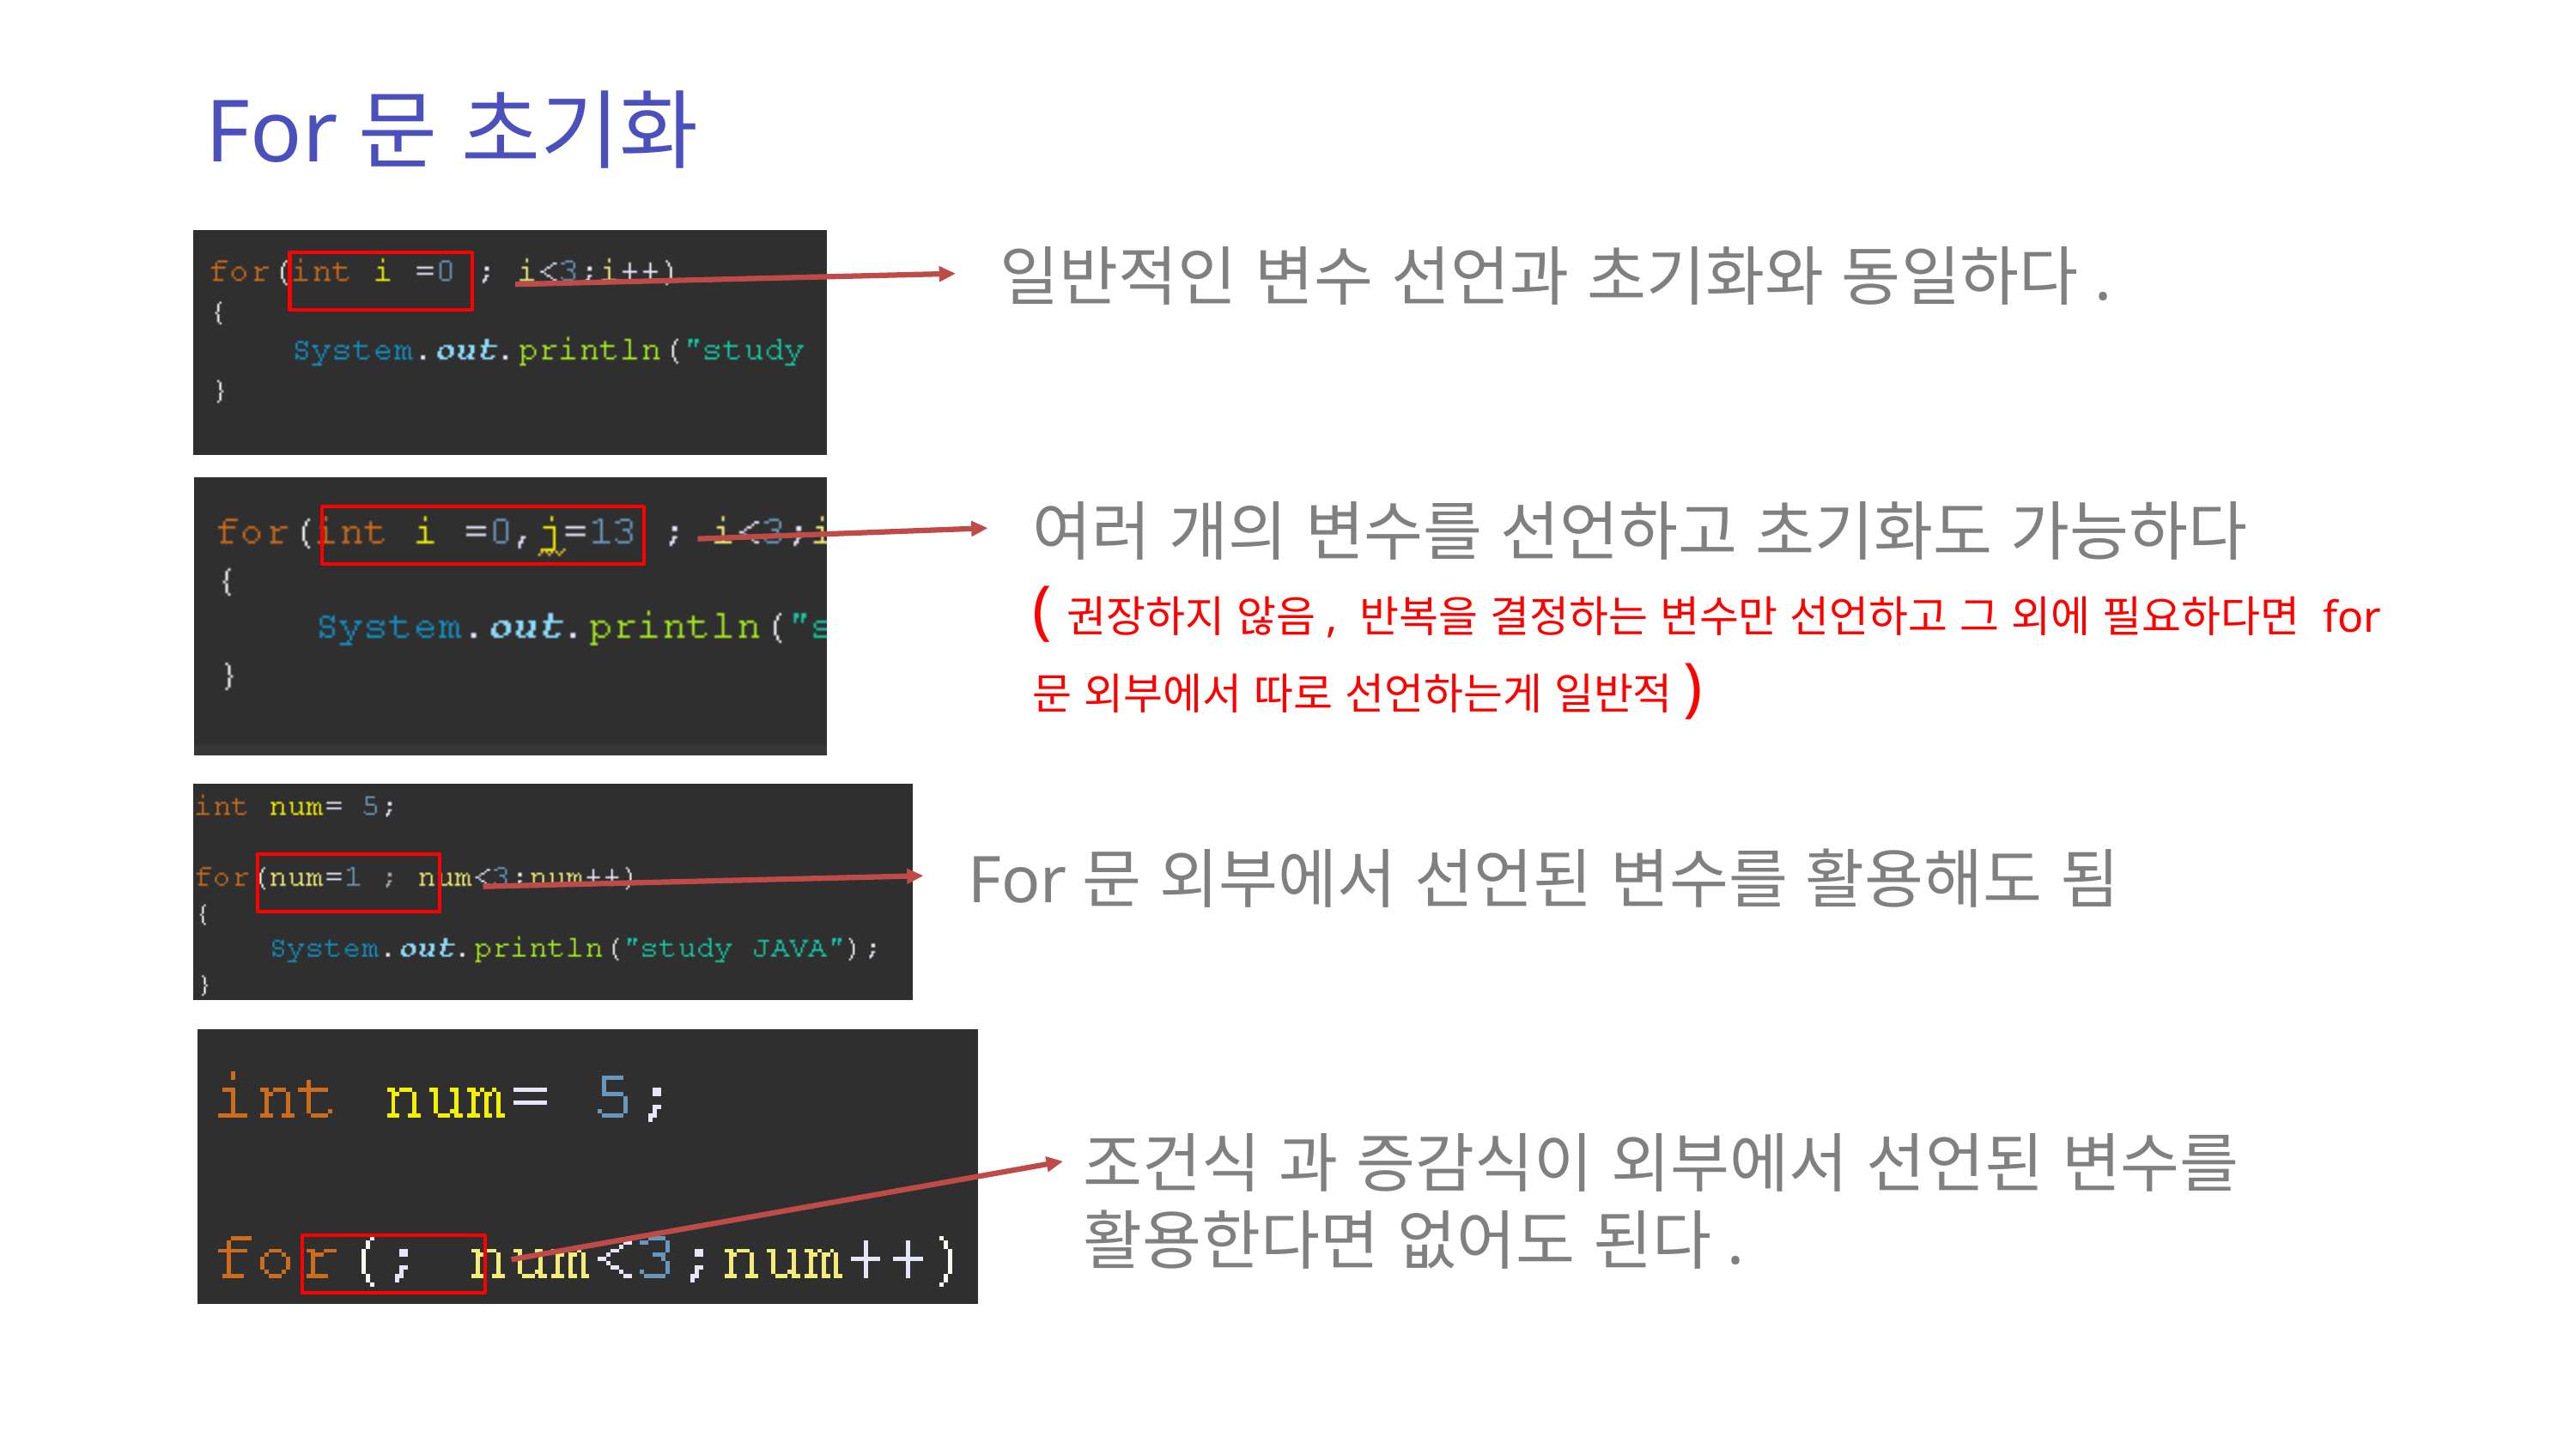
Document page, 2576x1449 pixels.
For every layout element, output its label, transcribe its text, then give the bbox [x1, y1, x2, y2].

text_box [697, 527, 988, 539]
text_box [514, 273, 956, 285]
picture [193, 476, 827, 755]
text_box 조건식 과 증감식이 외부에서 선언된 변수를 활용한다면 없어도 된다. [1071, 1115, 2337, 1283]
picture [197, 1029, 979, 1304]
text_box For문 외부에서 선언된 변수를 활용해도 됨 [955, 831, 2222, 922]
picture [192, 784, 913, 1000]
text_box For문 초기화 [193, 70, 794, 186]
text_box 일반적인 변수 선언과 초기화와 동일하다. [987, 229, 2254, 319]
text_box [511, 1161, 1063, 1260]
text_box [483, 875, 924, 887]
text_box 여러 개의 변수를 선언하고 초기화도 가능하다 (권장하지 않음, 반복을 결정하는 변수만 선언하고 그 외에 필요하다면 for문 외부에서 따로 선언하는게 일반적) [1019, 483, 2415, 729]
picture [193, 230, 827, 455]
